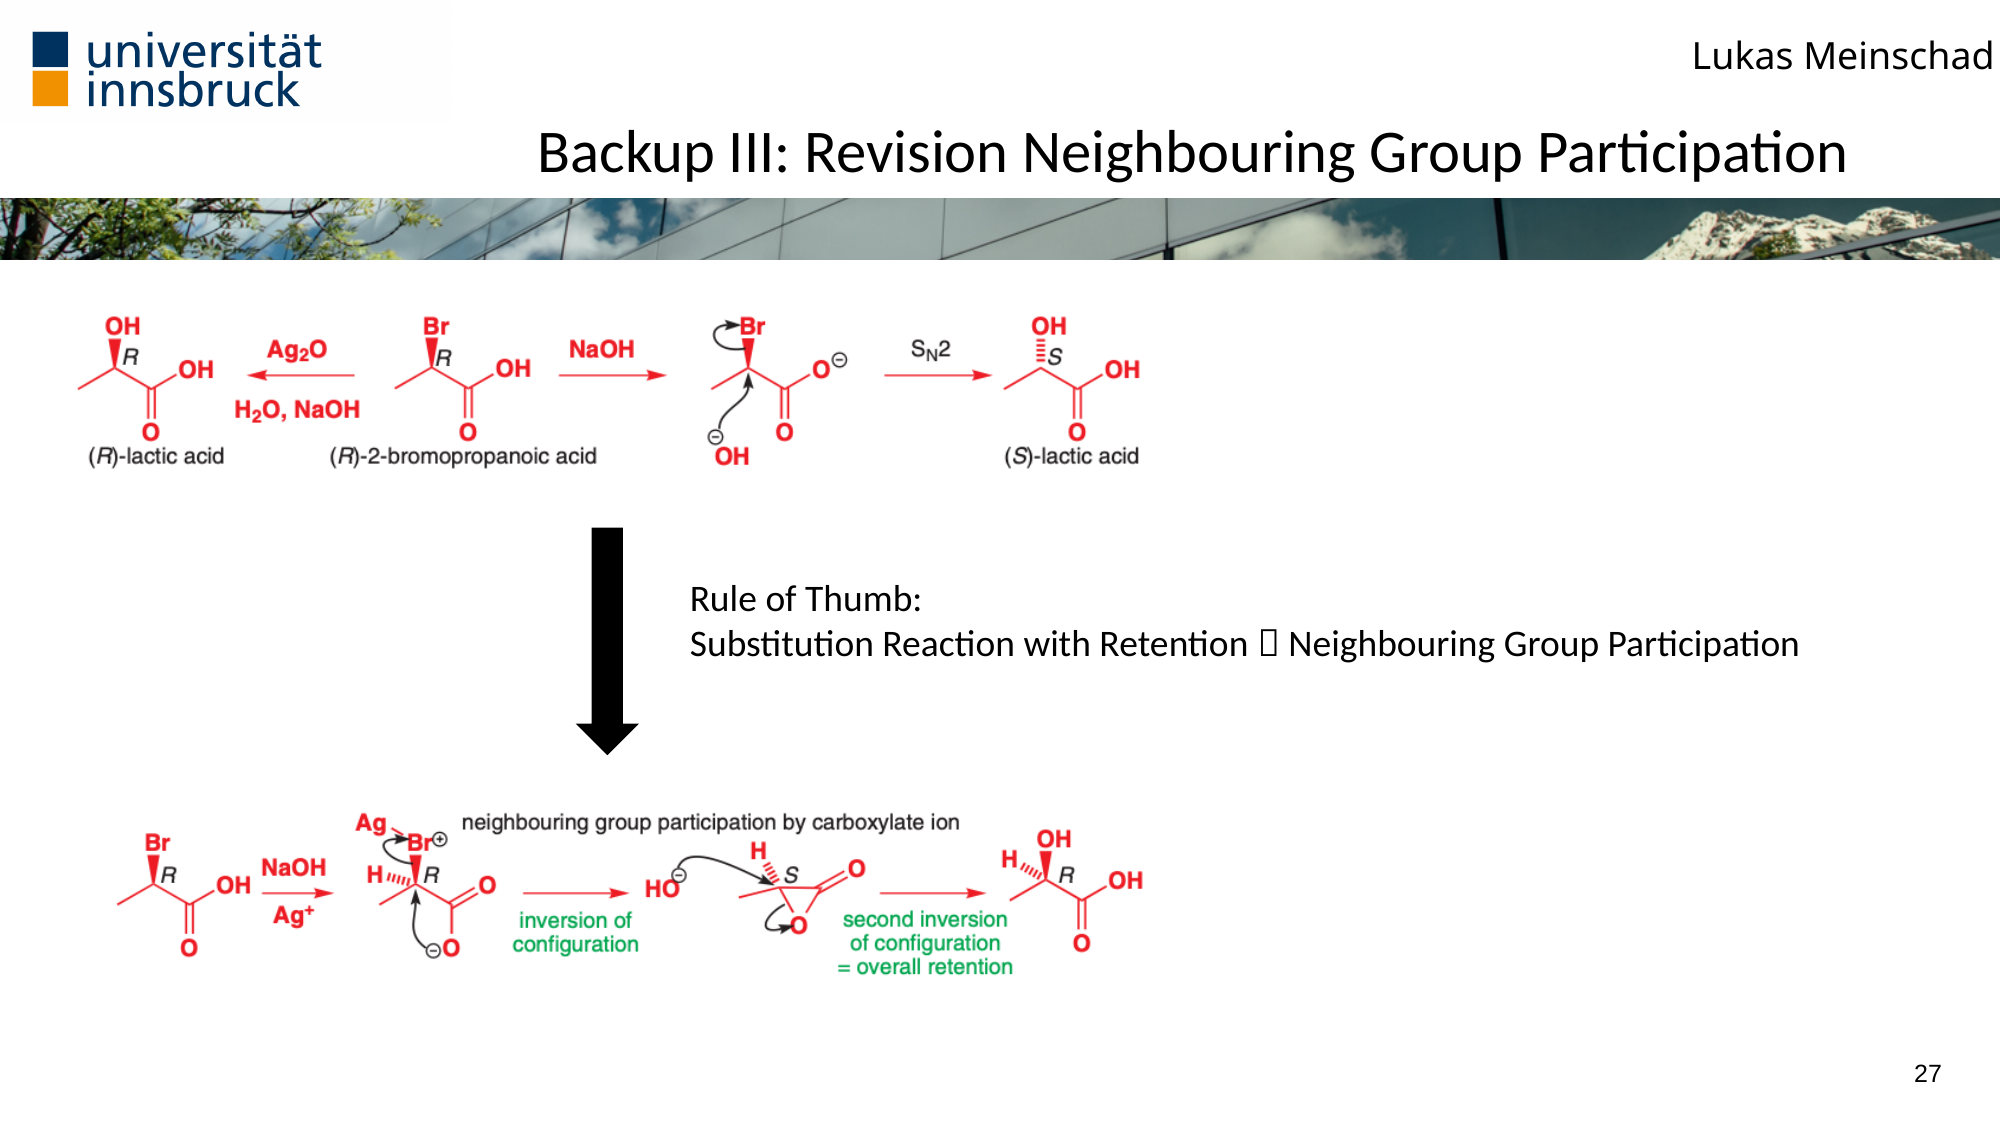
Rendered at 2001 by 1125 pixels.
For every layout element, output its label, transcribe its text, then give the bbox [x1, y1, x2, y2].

text_box Rule of Thumb: Substitution Reaction with Retention  Neighbouring Group Participation [674, 566, 1816, 671]
picture [95, 800, 1171, 992]
picture [61, 301, 1154, 483]
text_box [575, 527, 639, 756]
picture [0, 198, 2000, 260]
slide_number 27 [1507, 1042, 1958, 1103]
picture [0, 0, 452, 122]
title Backup III: Revision Neighbouring Group Participation [370, 109, 1864, 196]
